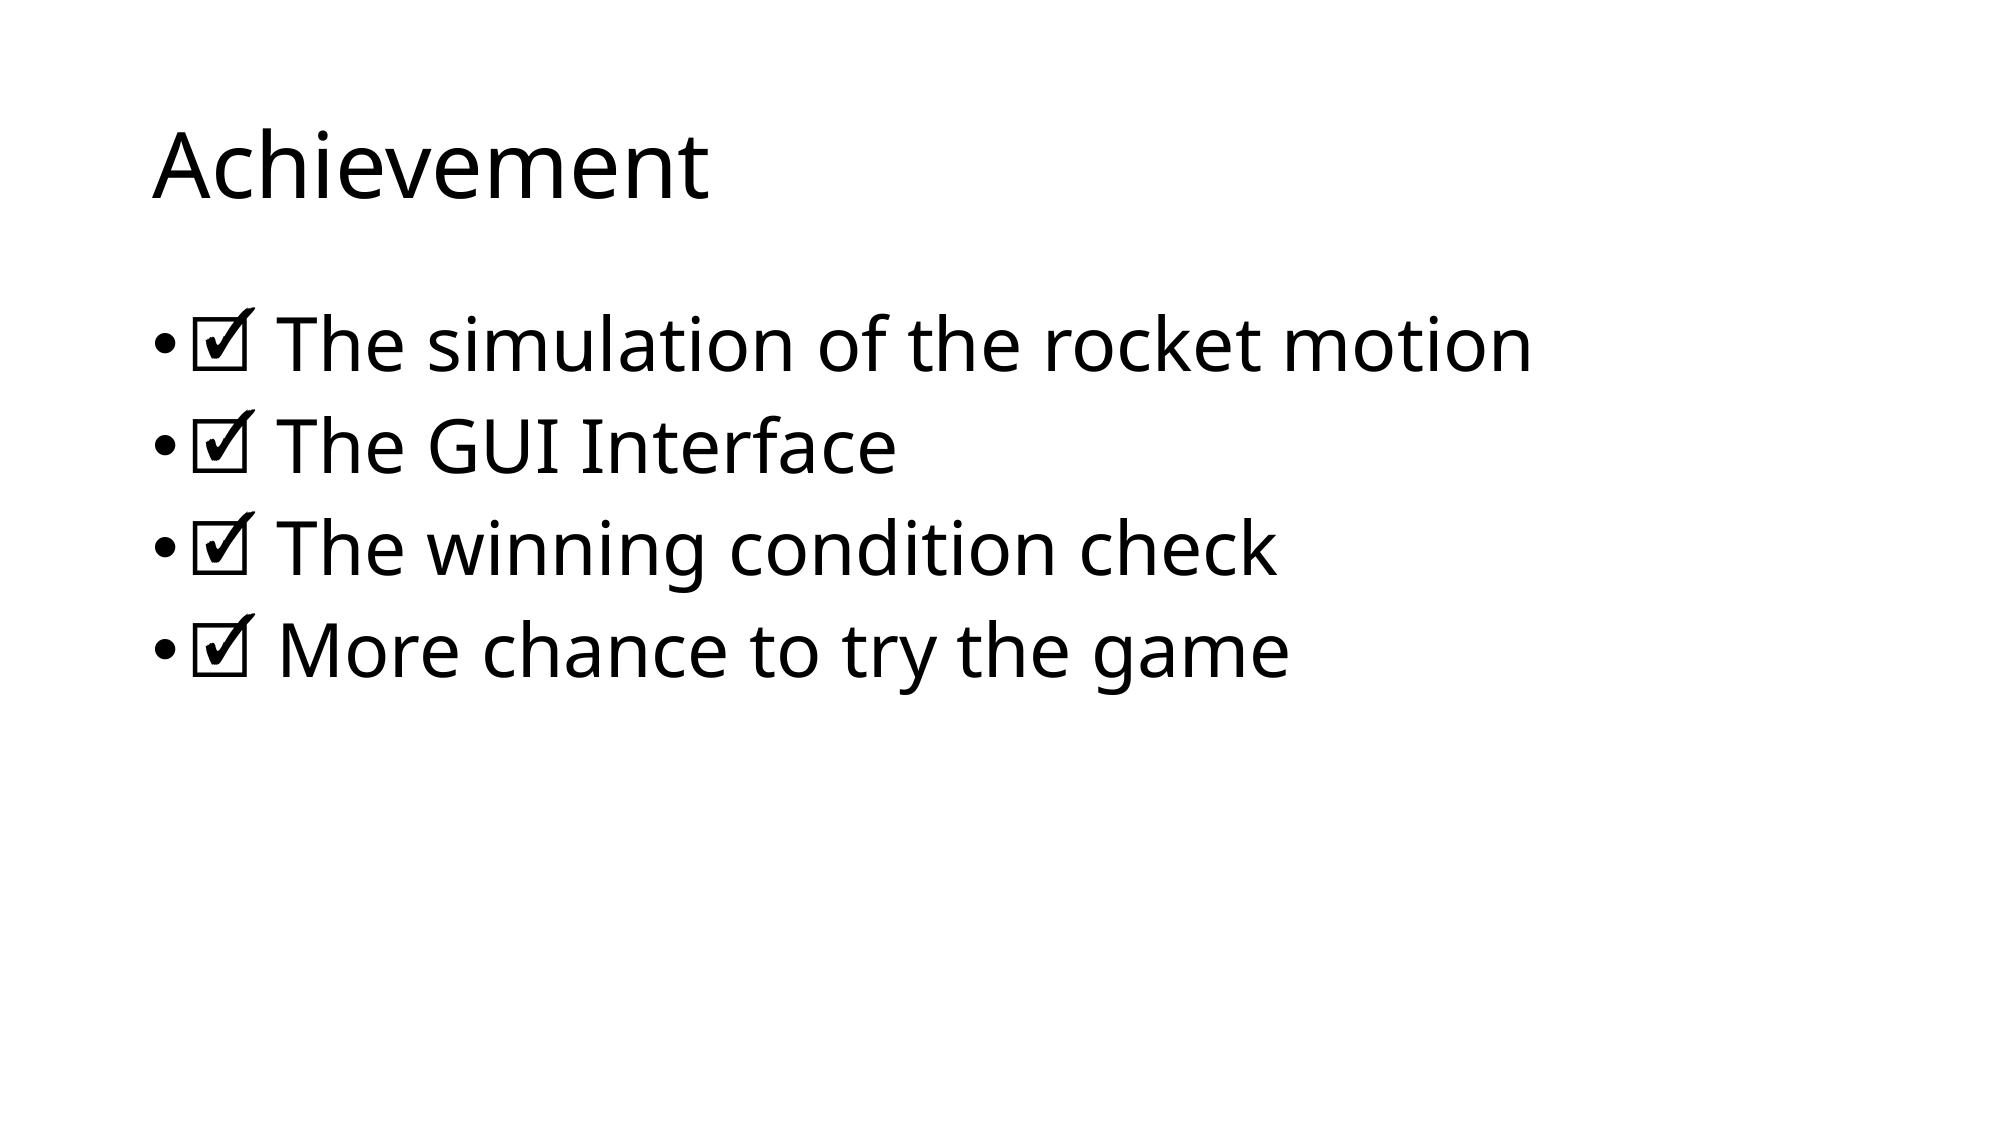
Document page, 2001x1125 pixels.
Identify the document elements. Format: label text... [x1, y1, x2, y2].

title Achievement [137, 59, 1863, 278]
list 🗹 The simulation of the rocket motion 🗹 The GUI Interface 🗹 The winning condition check 🗹 More chance to try the game [137, 299, 1863, 1014]
